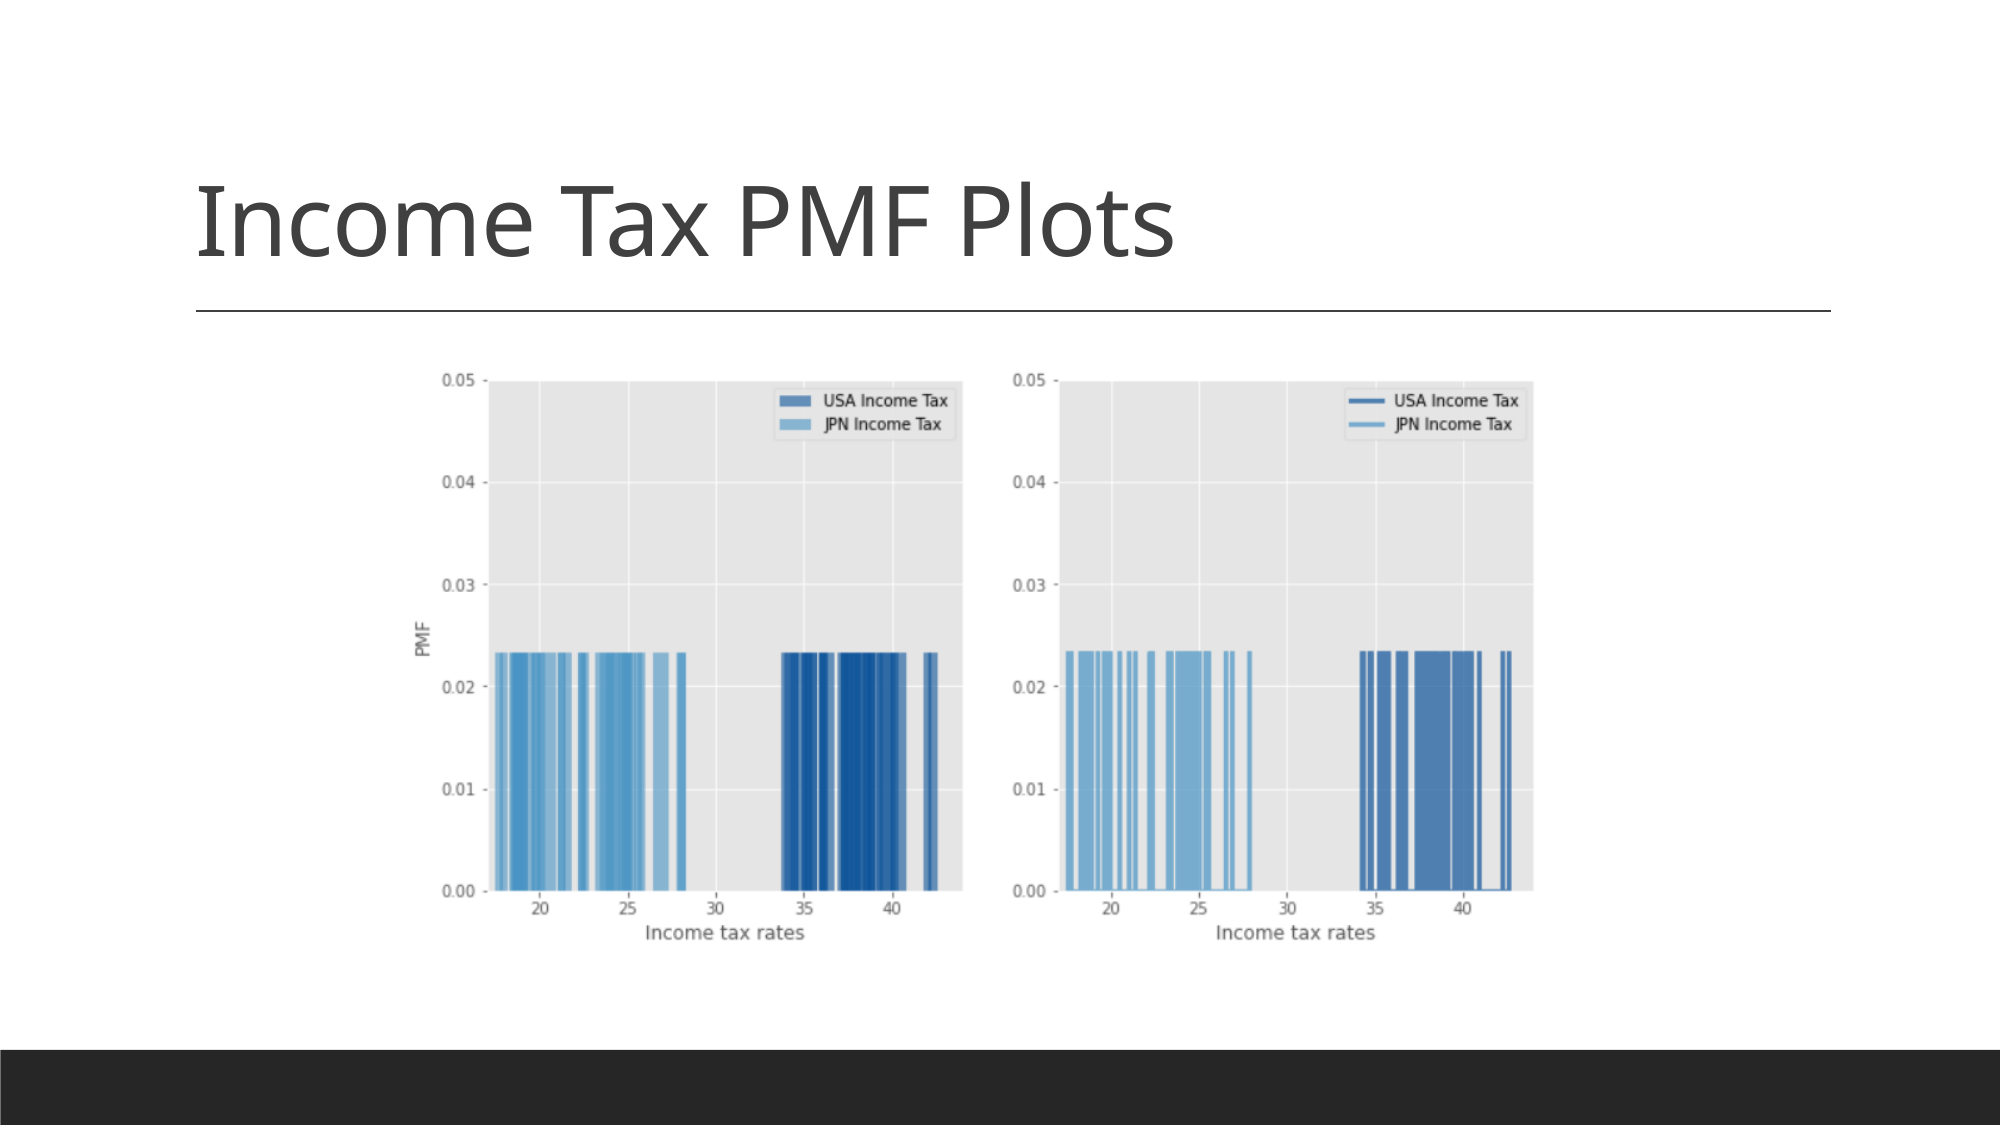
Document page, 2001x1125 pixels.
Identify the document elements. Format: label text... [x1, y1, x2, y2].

title Income Tax PMF Plots [180, 47, 1830, 285]
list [398, 359, 1612, 950]
